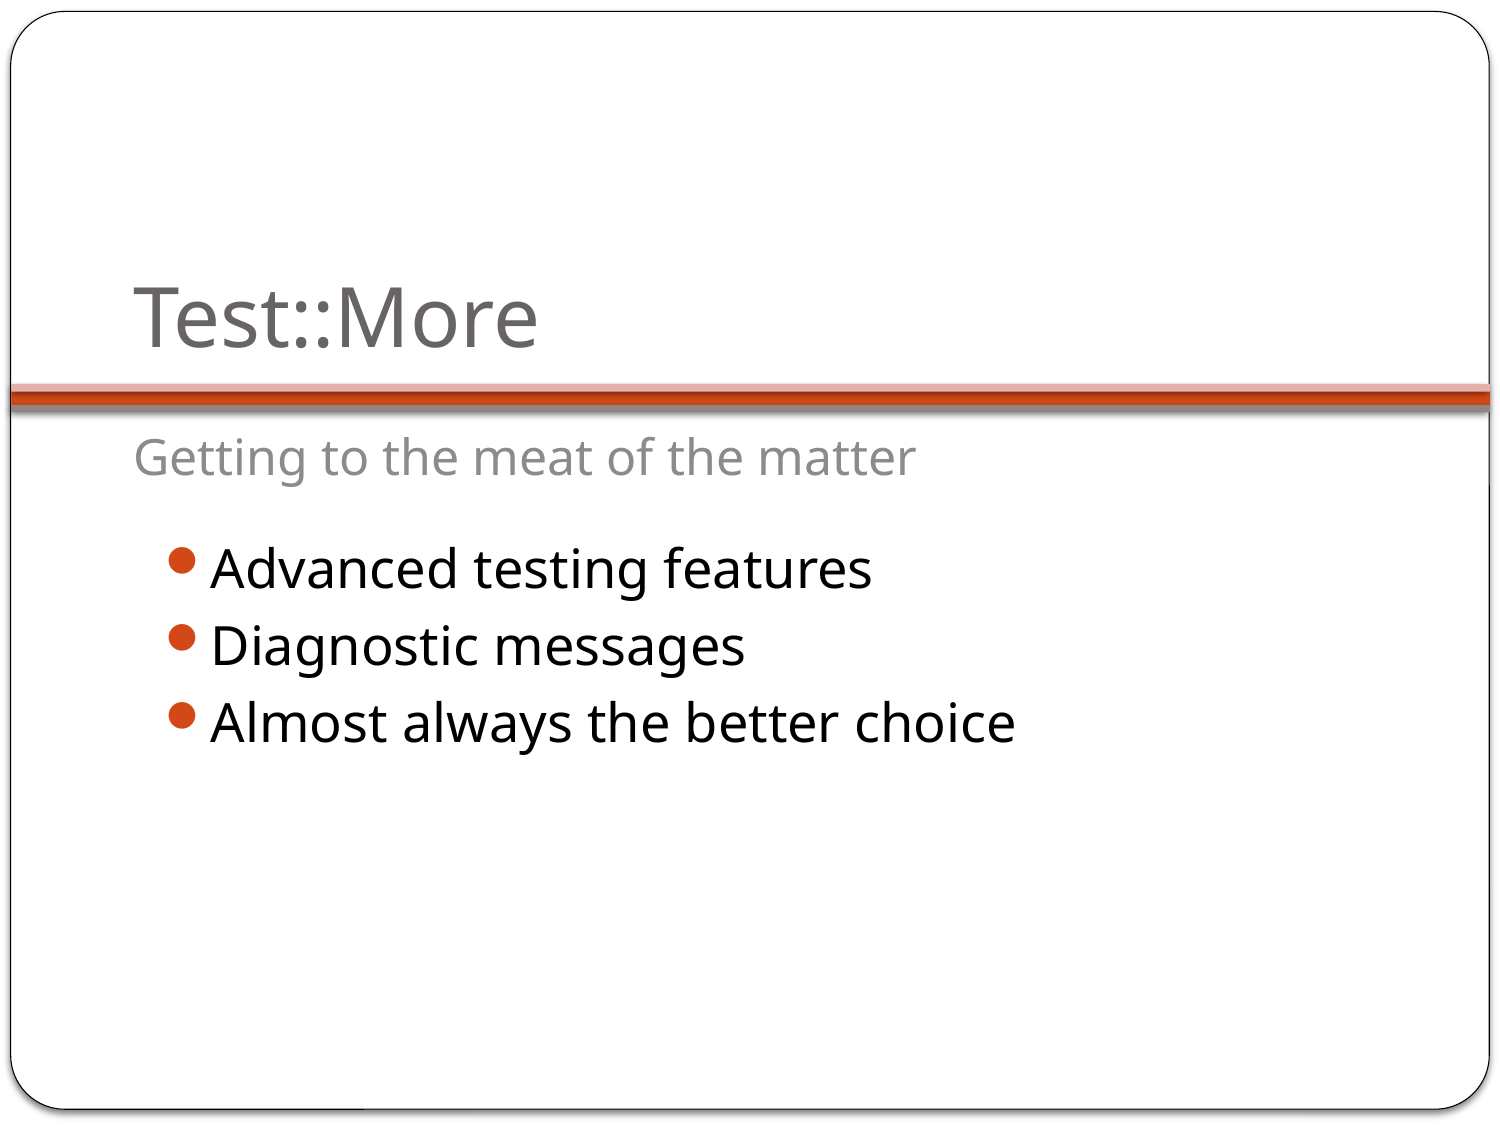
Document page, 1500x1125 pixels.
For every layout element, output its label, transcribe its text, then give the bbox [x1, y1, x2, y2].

title Test::More [118, 156, 1394, 380]
list Getting to the meat of the matter [118, 417, 1394, 638]
text_box Advanced testing features Diagnostic messages Almost always the better choice [150, 527, 1353, 882]
